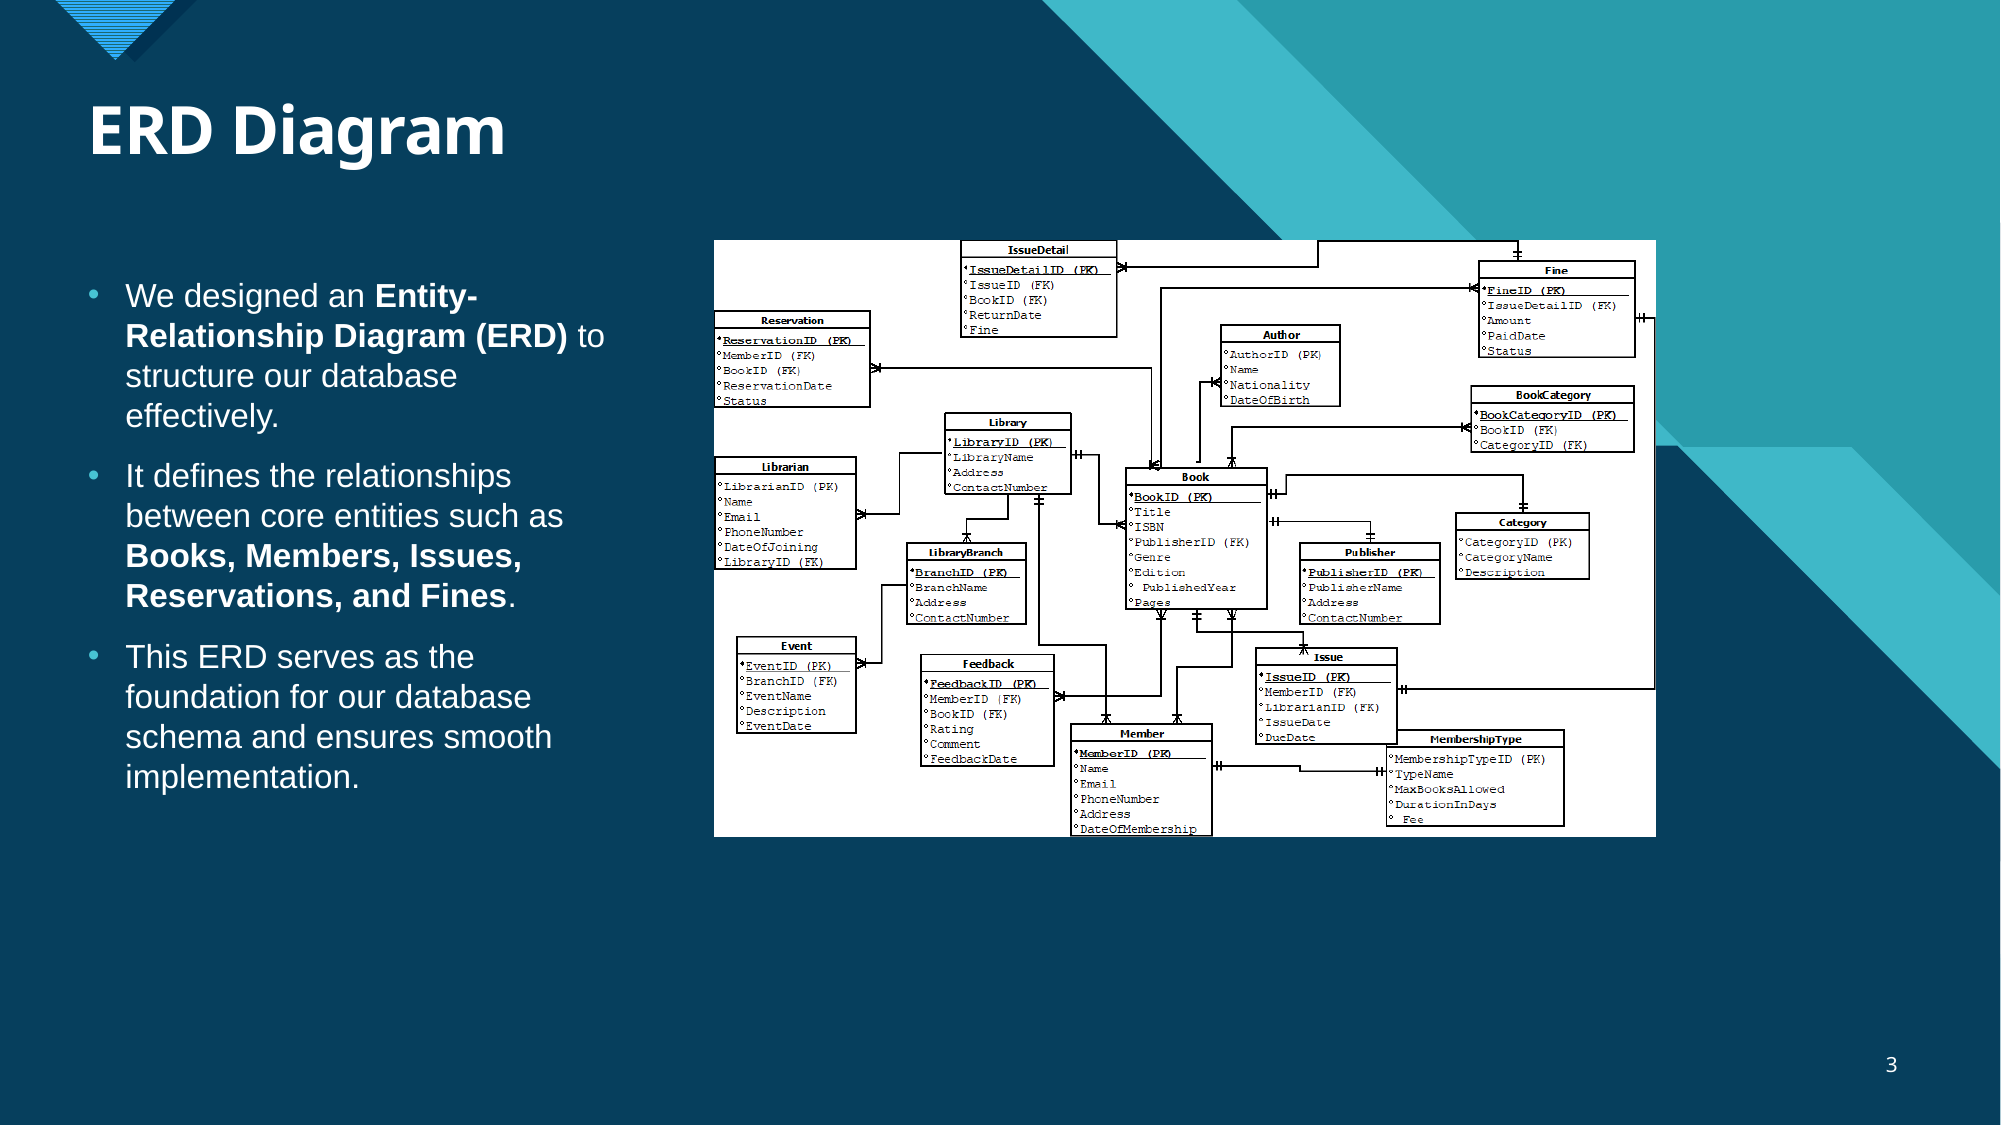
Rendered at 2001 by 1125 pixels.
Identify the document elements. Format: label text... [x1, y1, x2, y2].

title ERD Diagram [72, 89, 1913, 177]
list We designed an Entity-Relationship Diagram (ERD) to structure our database effectively. It defines the relationships between core entities such as Books, Members, Issues, Reservations, and Fines. This ERD serves as the foundation for our database schema and ensures smooth implementation. [72, 266, 628, 939]
picture [715, 239, 1656, 836]
slide_number 3 [1845, 1035, 1913, 1096]
